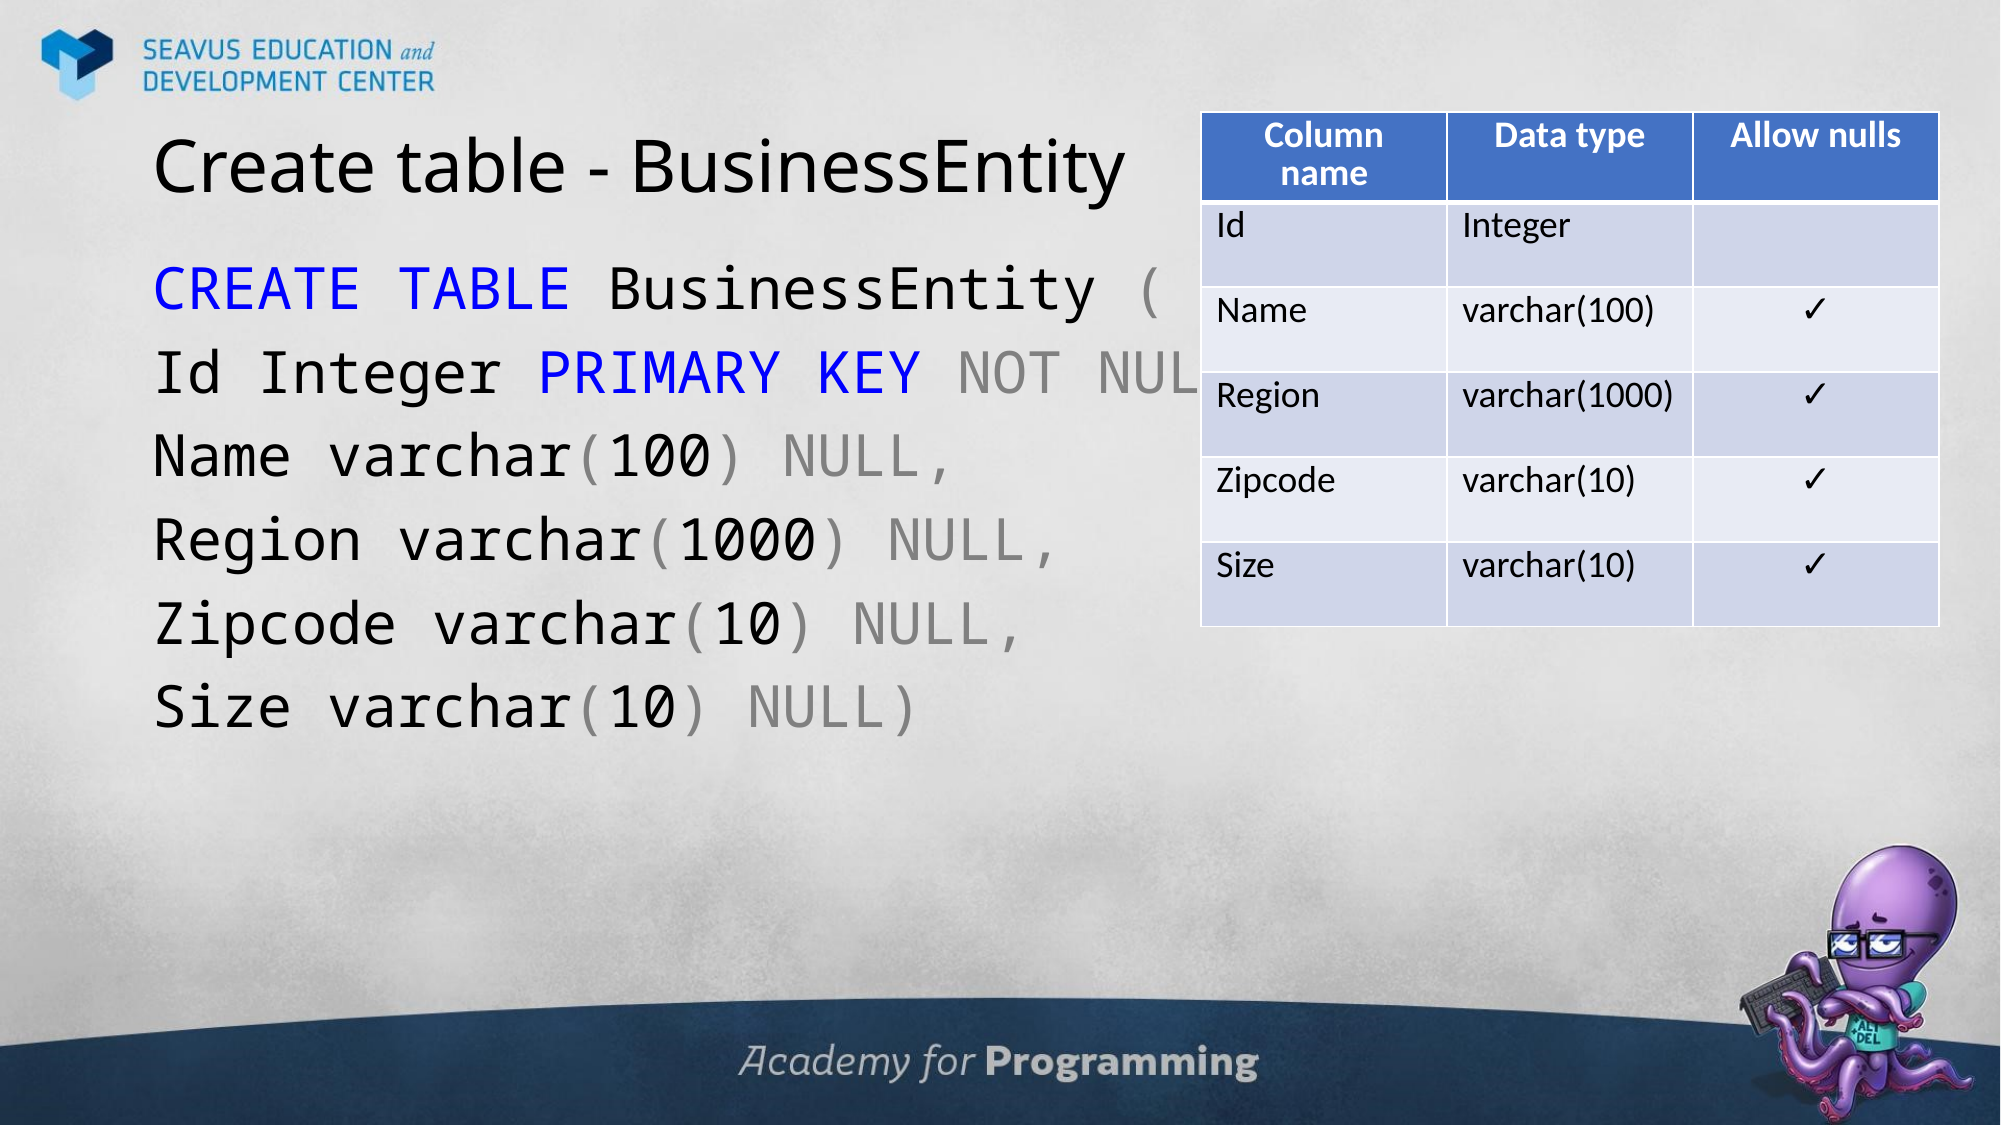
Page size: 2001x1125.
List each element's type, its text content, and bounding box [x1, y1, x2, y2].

table_header Column name [1202, 113, 1446, 200]
table_cell varchar(10) [1448, 458, 1692, 541]
title Create table - BusinessEntity [137, 111, 1200, 227]
table_cell Integer [1448, 205, 1692, 286]
table_cell Id [1202, 205, 1446, 286]
table_cell ✓ [1694, 373, 1938, 456]
table_cell varchar(1000) [1448, 373, 1692, 456]
table_cell Size [1202, 543, 1446, 626]
table_cell Region [1202, 373, 1446, 456]
table_cell Zipcode [1202, 458, 1446, 541]
list CREATE TABLE BusinessEntity ( Id Integer PRIMARY KEY NOT NULL, Name varchar(100) NULL, Region varchar(1000) NULL, Zipcode varchar(10) NULL, Size varchar(10) NULL) [137, 251, 1863, 933]
picture [0, 0, 2001, 1125]
table_cell ✓ [1694, 458, 1938, 541]
table_header Data type [1448, 113, 1692, 200]
table_header Allow nulls [1694, 113, 1938, 200]
table_cell Name [1202, 288, 1446, 371]
table_cell [1694, 205, 1938, 286]
table_cell ✓ [1694, 543, 1938, 626]
table_cell varchar(10) [1448, 543, 1692, 626]
table_cell varchar(100) [1448, 288, 1692, 371]
table_cell ✓ [1694, 288, 1938, 371]
